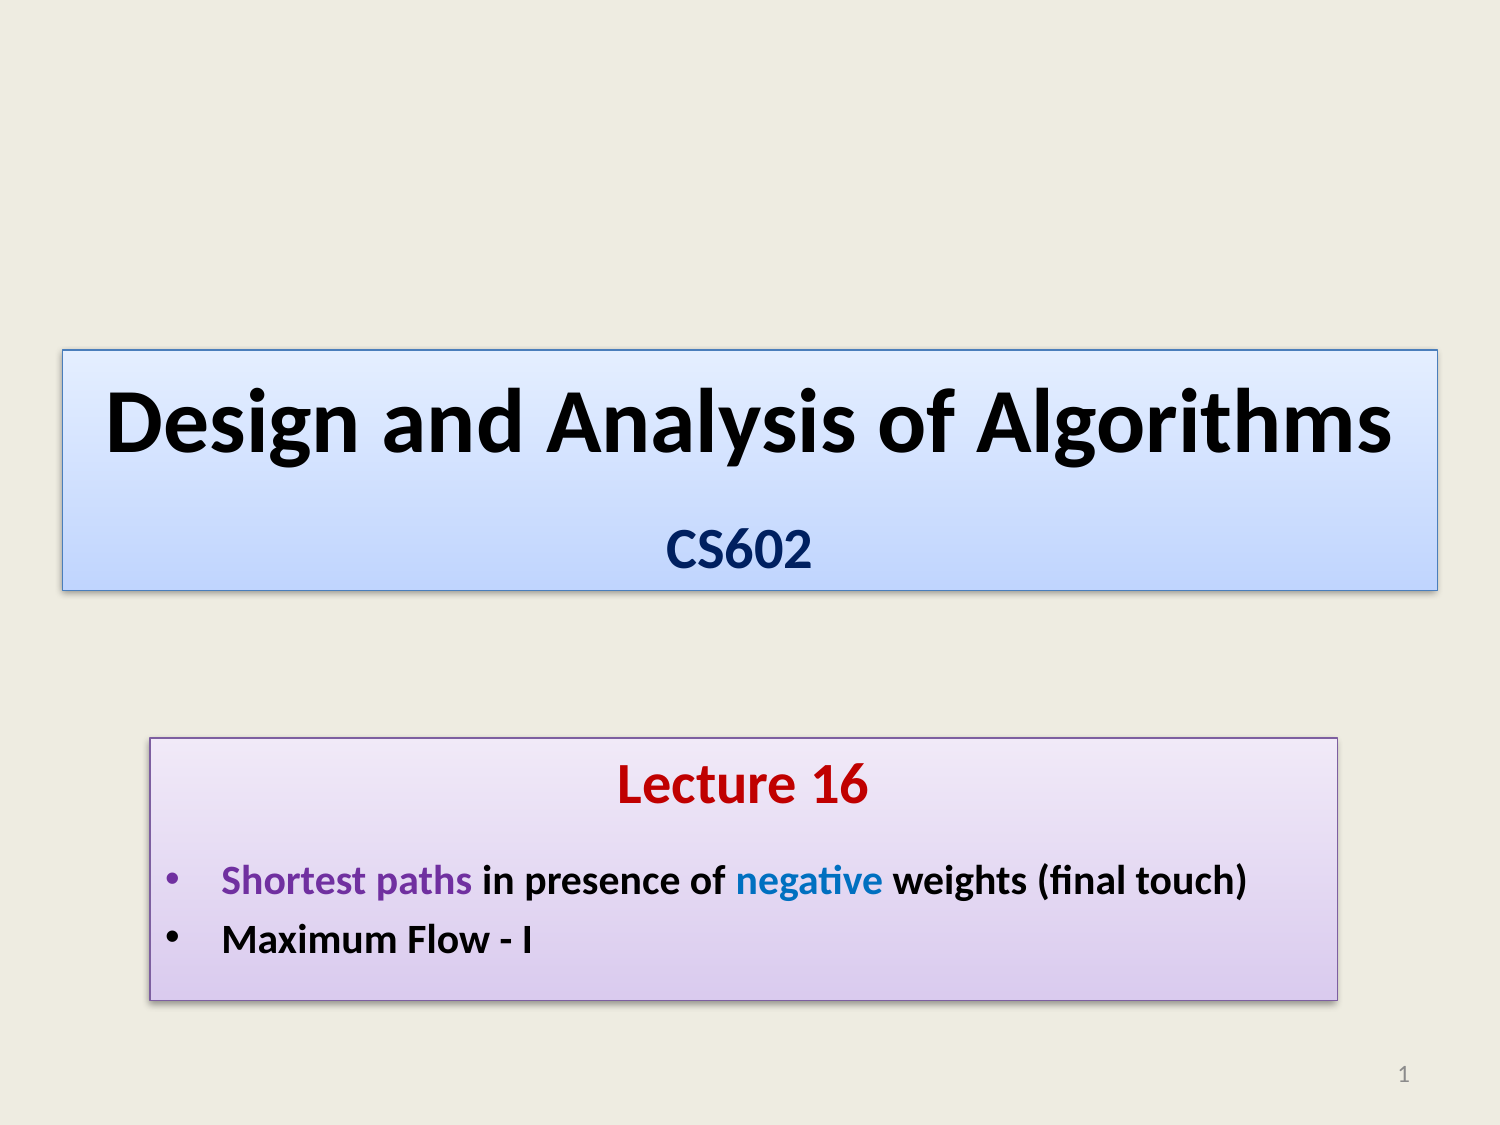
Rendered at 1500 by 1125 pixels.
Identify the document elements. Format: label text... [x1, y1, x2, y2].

slide_number 1 [1074, 1042, 1425, 1103]
subtitle Lecture 16 Shortest paths in presence of negative weights (final touch) Maximum Flow - I [149, 737, 1338, 1001]
text_box CS602 [399, 502, 1100, 588]
title Design and Analysis of Algorithms [62, 349, 1438, 591]
